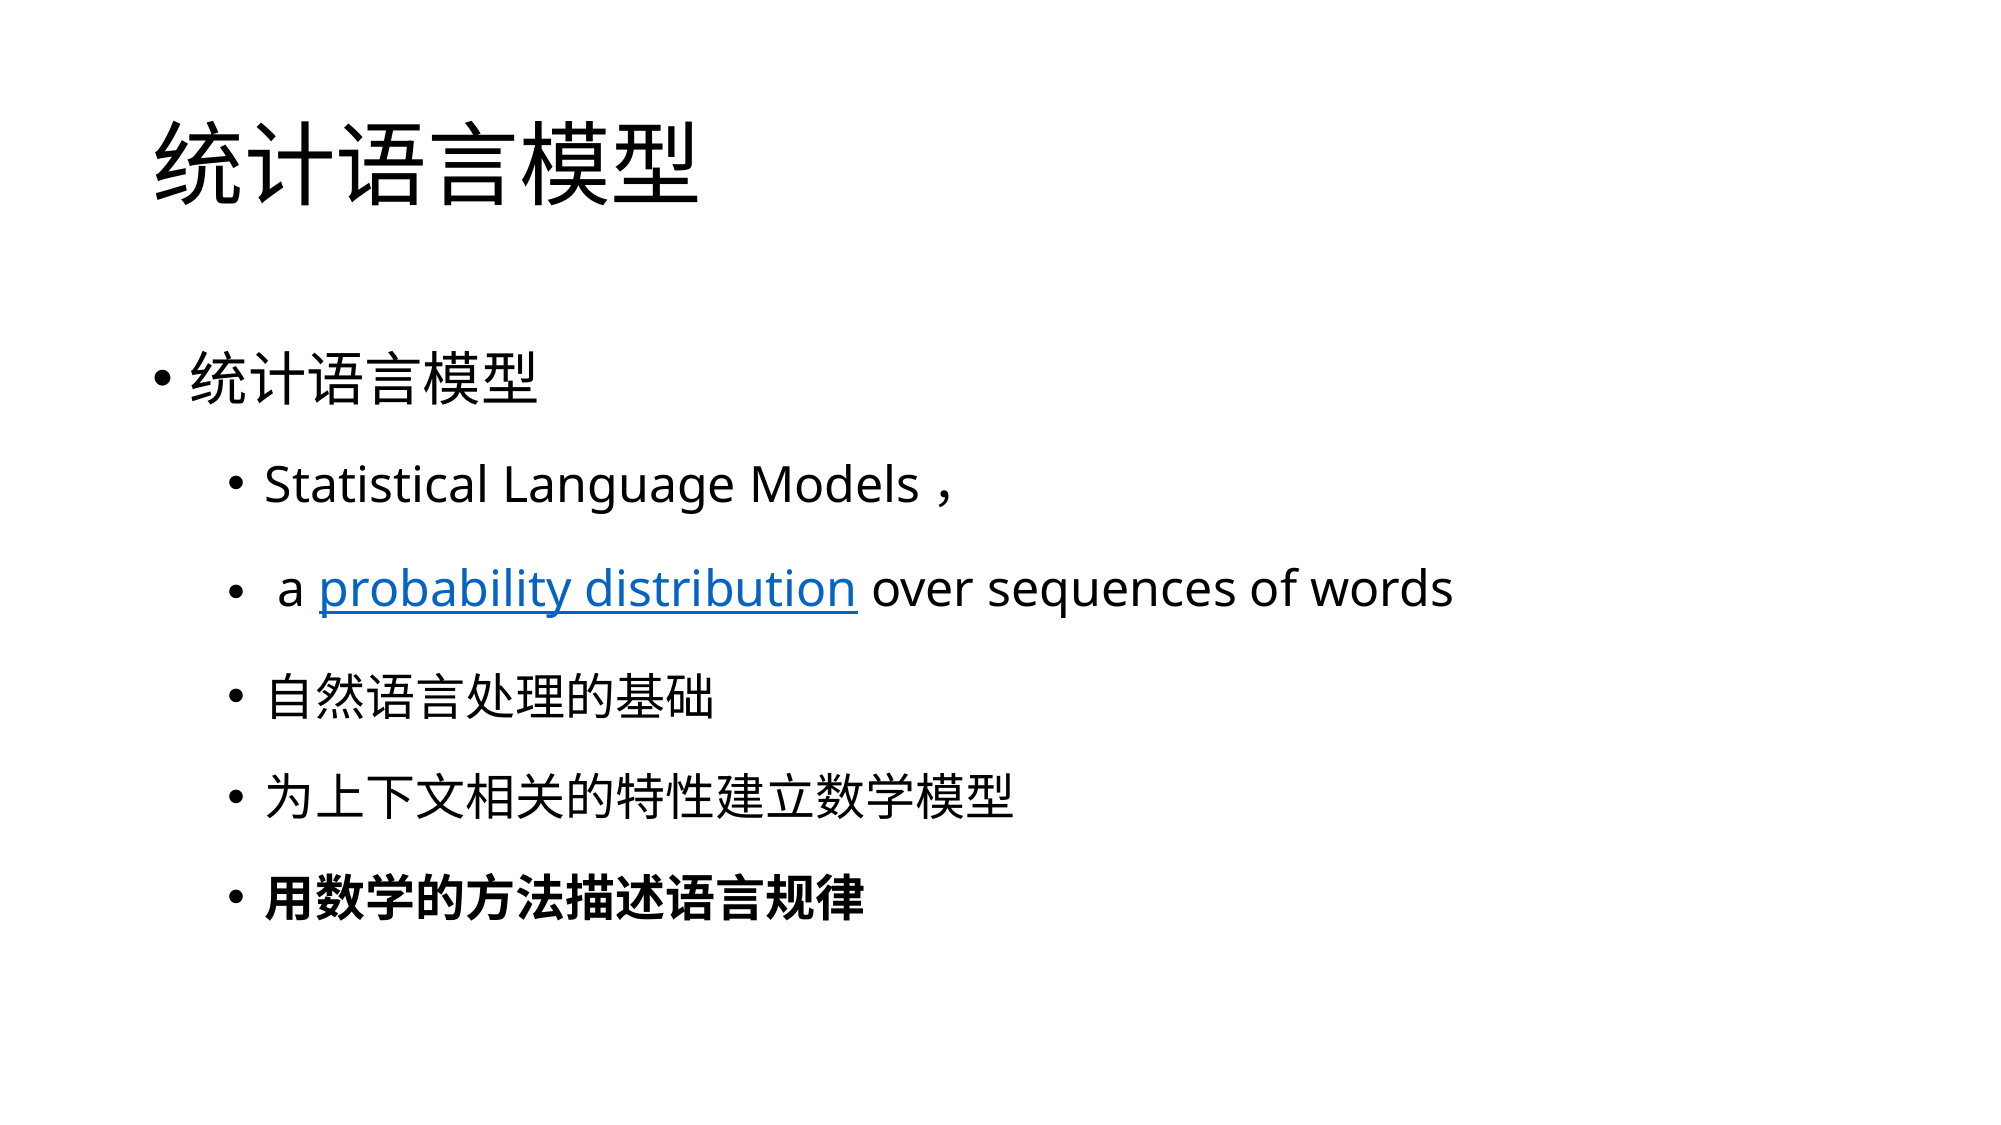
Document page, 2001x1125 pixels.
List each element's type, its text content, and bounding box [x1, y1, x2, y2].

list 统计语言模型 Statistical Language Models， a probability distribution over sequences of words 自然语言处理的基础 为上下文相关的特性建立数学模型 用数学的方法描述语言规律 [137, 299, 1863, 1014]
title 统计语言模型 [137, 59, 1863, 278]
